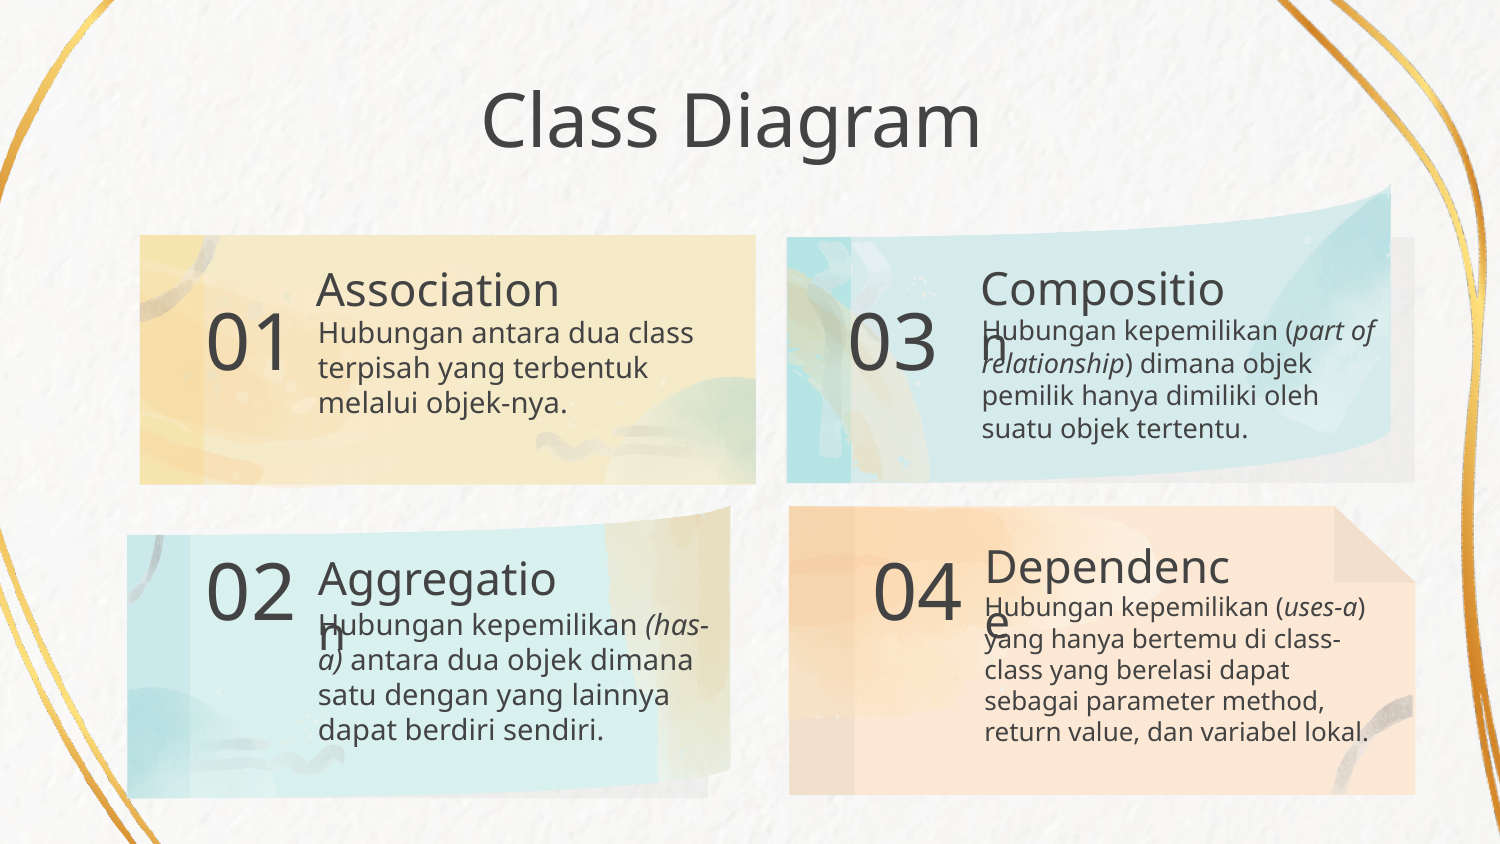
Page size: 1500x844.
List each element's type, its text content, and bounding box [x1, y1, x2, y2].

title Class Diagram [129, 57, 1351, 134]
picture [0, 0, 1500, 844]
